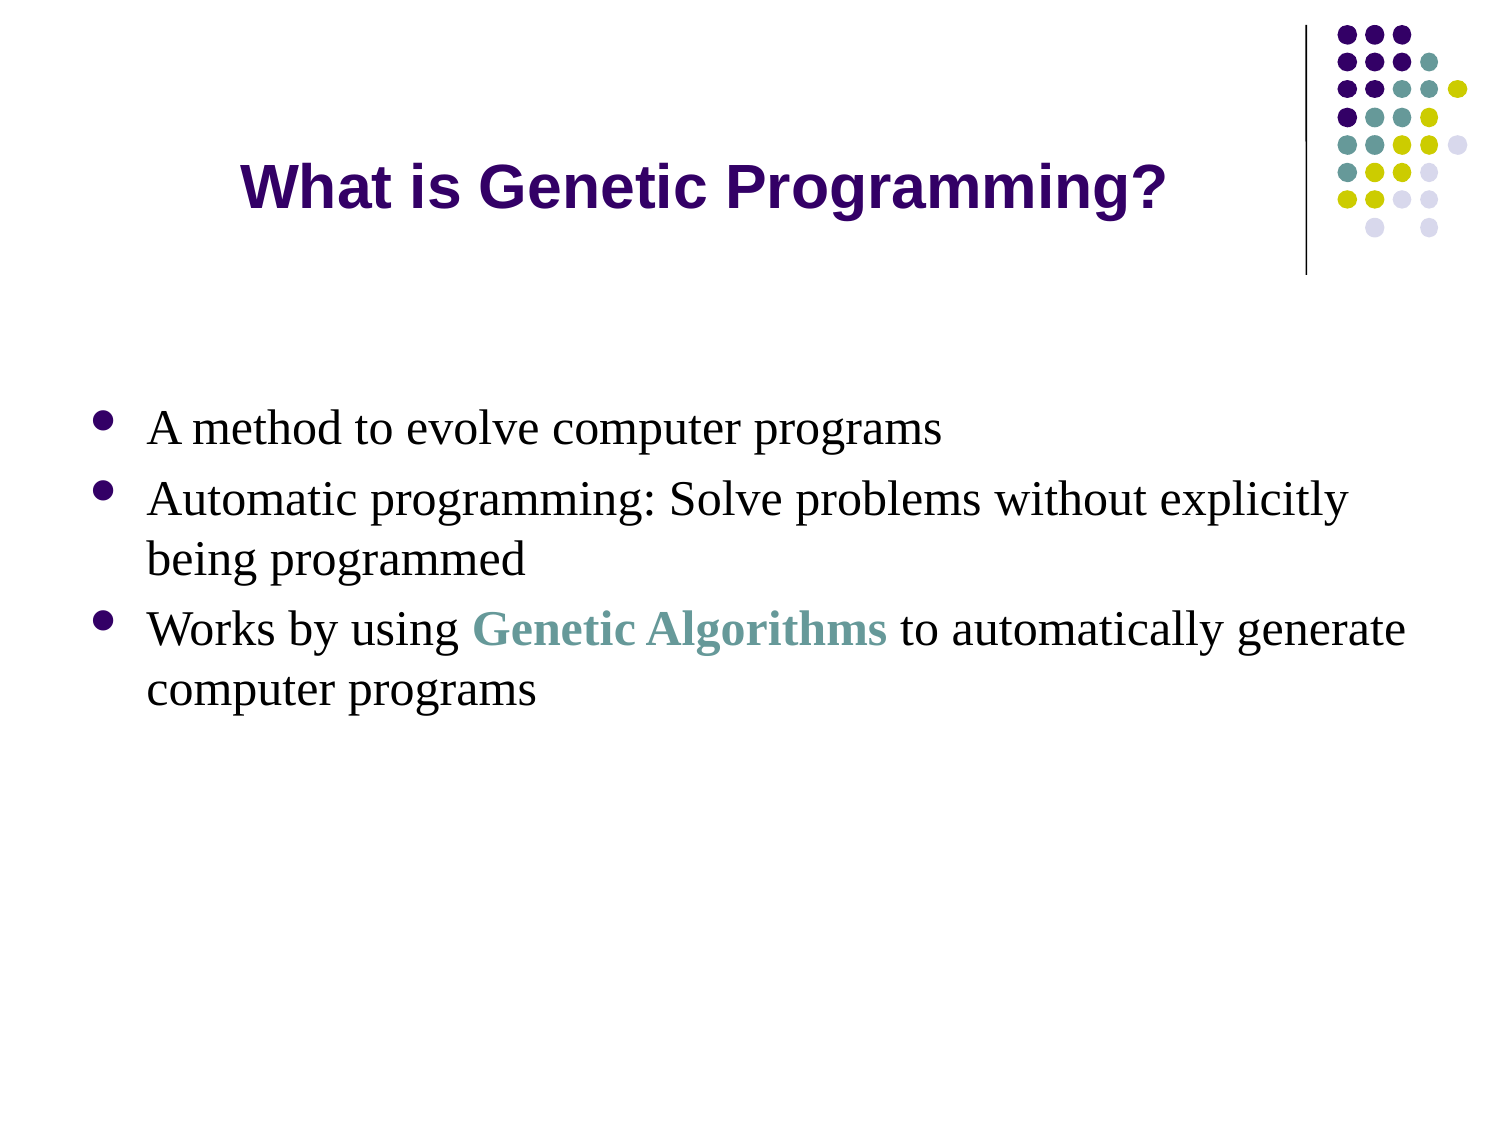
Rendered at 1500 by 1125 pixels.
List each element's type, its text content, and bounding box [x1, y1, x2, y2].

list A method to evolve computer programs Automatic programming: Solve problems without explicitly being programmed Works by using Genetic Algorithms to automatically generate computer programs [74, 387, 1426, 769]
title What is Genetic Programming? [74, 19, 1313, 233]
